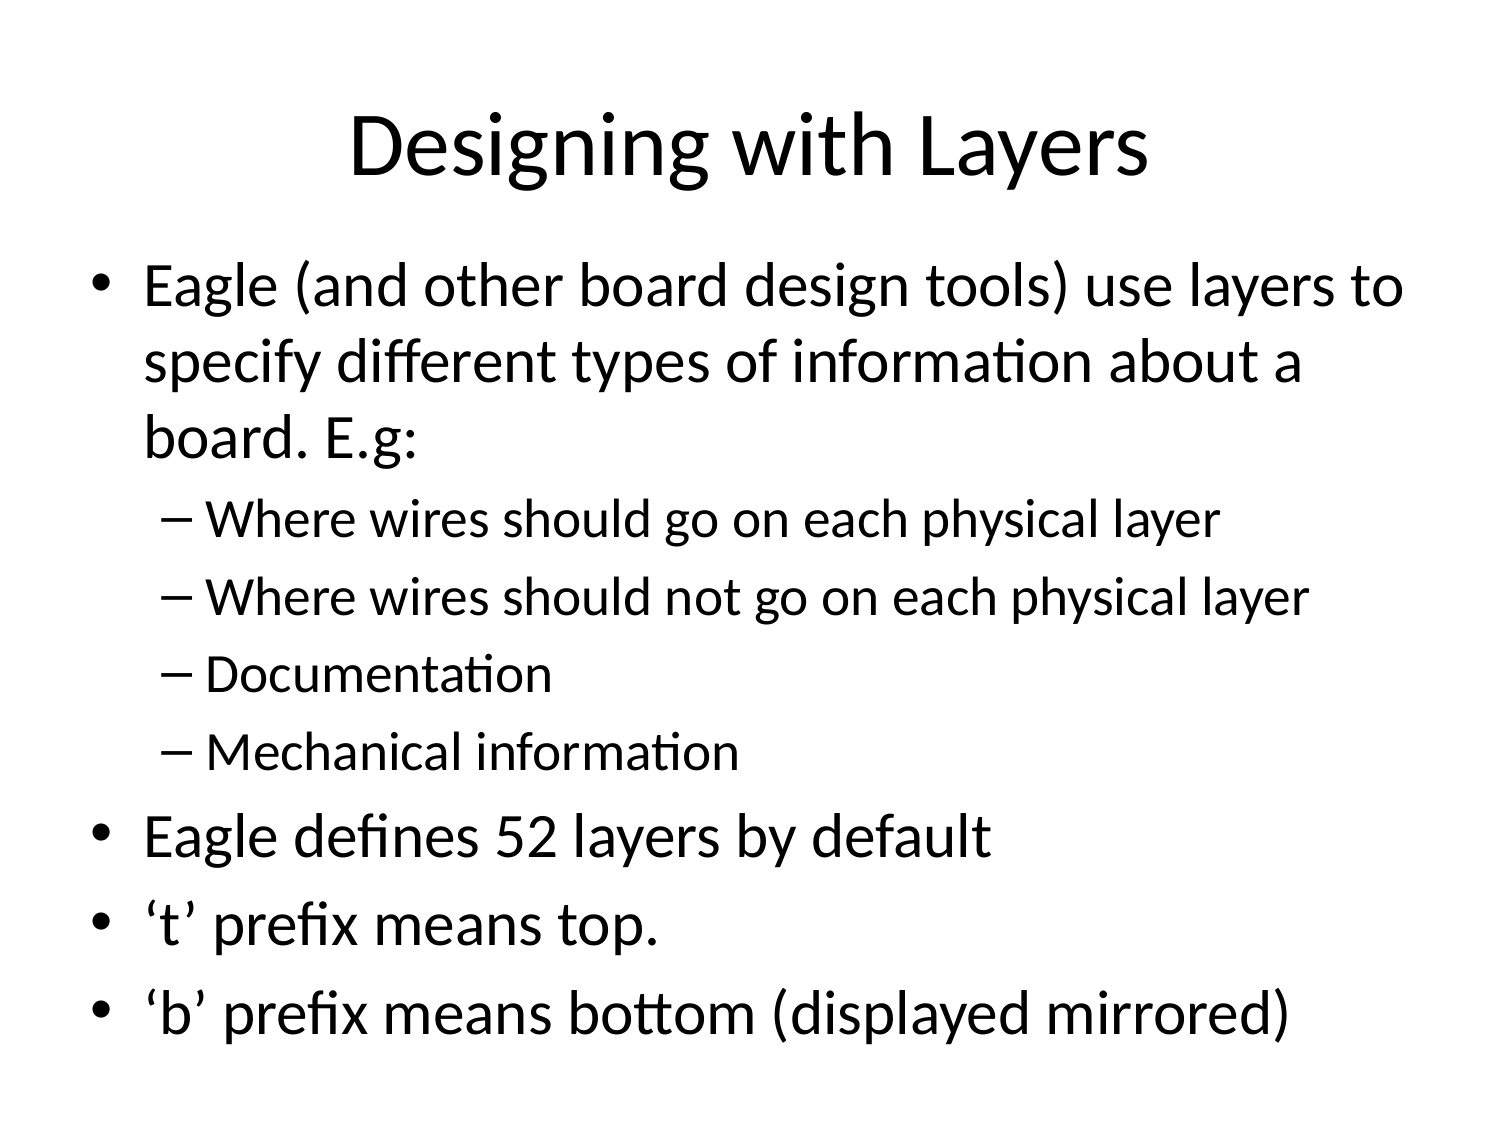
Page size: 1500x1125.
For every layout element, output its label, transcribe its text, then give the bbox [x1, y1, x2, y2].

title Designing with Layers [75, 45, 1425, 233]
list Eagle (and other board design tools) use layers to specify different types of information about a board. E.g: Where wires should go on each physical layer Where wires should not go on each physical layer Documentation Mechanical information Eagle defines 52 layers by default ‘t’ prefix means top. ‘b’ prefix means bottom (displayed mirrored) [75, 235, 1425, 1060]
